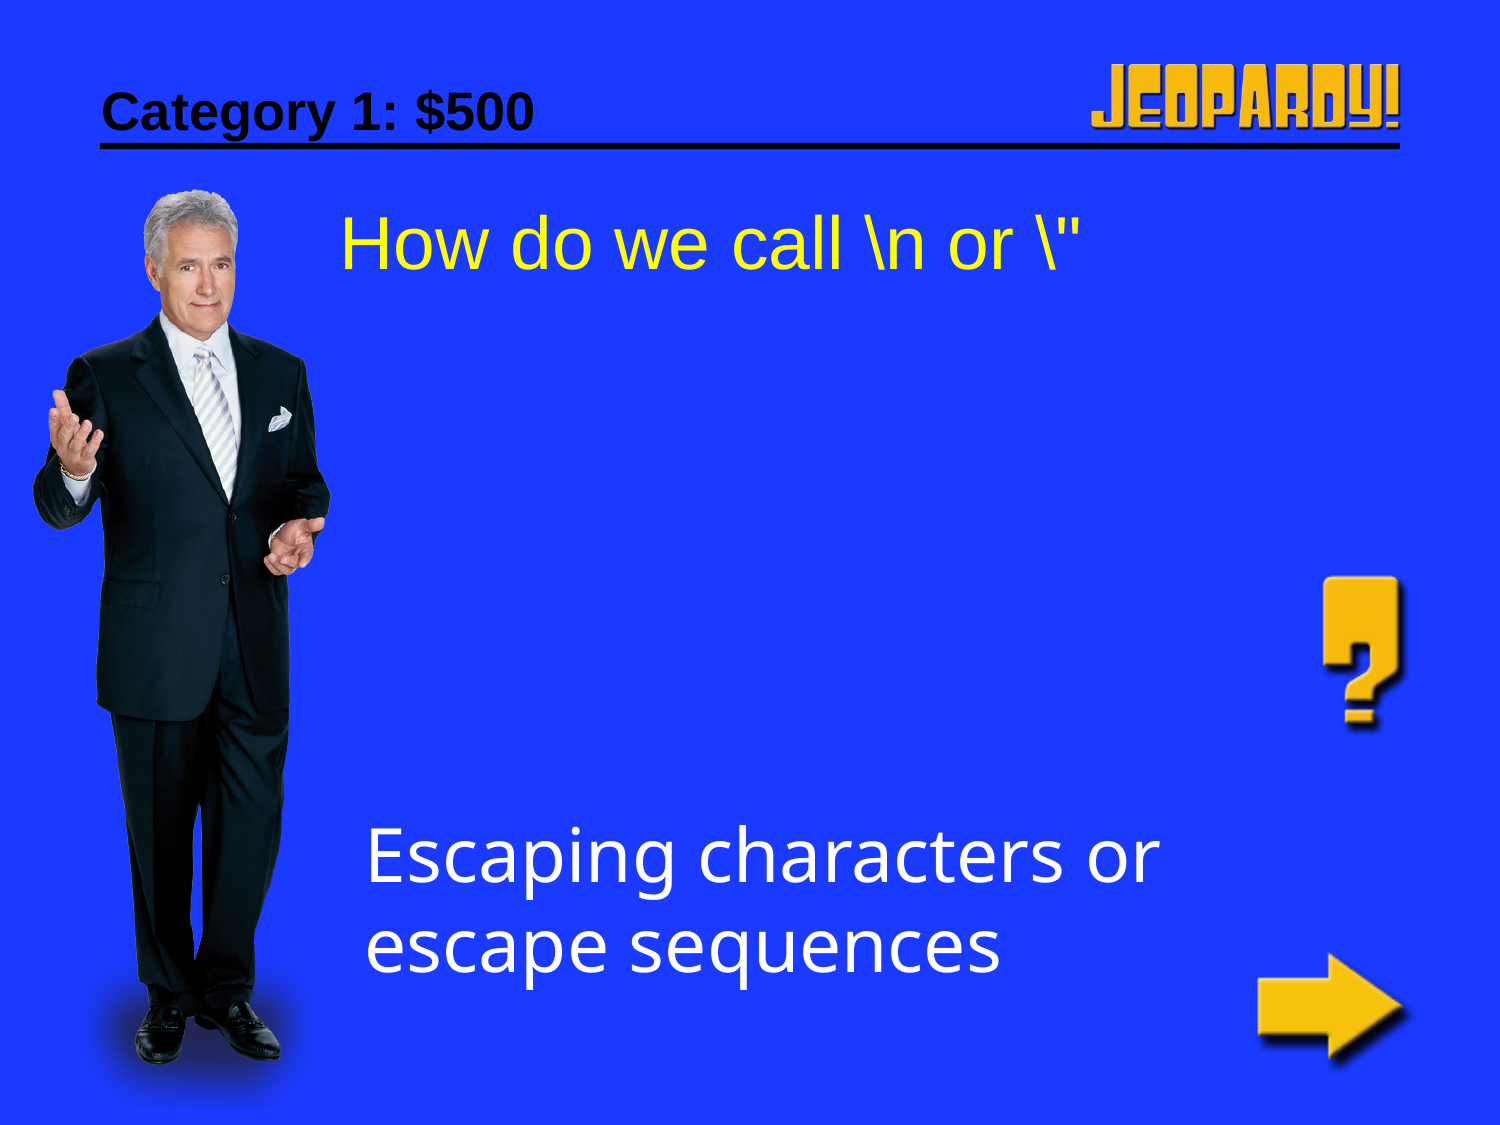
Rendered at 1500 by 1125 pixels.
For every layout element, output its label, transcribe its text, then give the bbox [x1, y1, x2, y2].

picture [14, 167, 349, 1118]
picture [1302, 571, 1426, 738]
text_box How do we call \n or \" [324, 187, 1500, 638]
picture [1237, 942, 1426, 1076]
title Category 1: $500 [86, 52, 1051, 166]
picture [1089, 59, 1403, 135]
text_box Escaping characters or escape sequences [350, 799, 1275, 1038]
